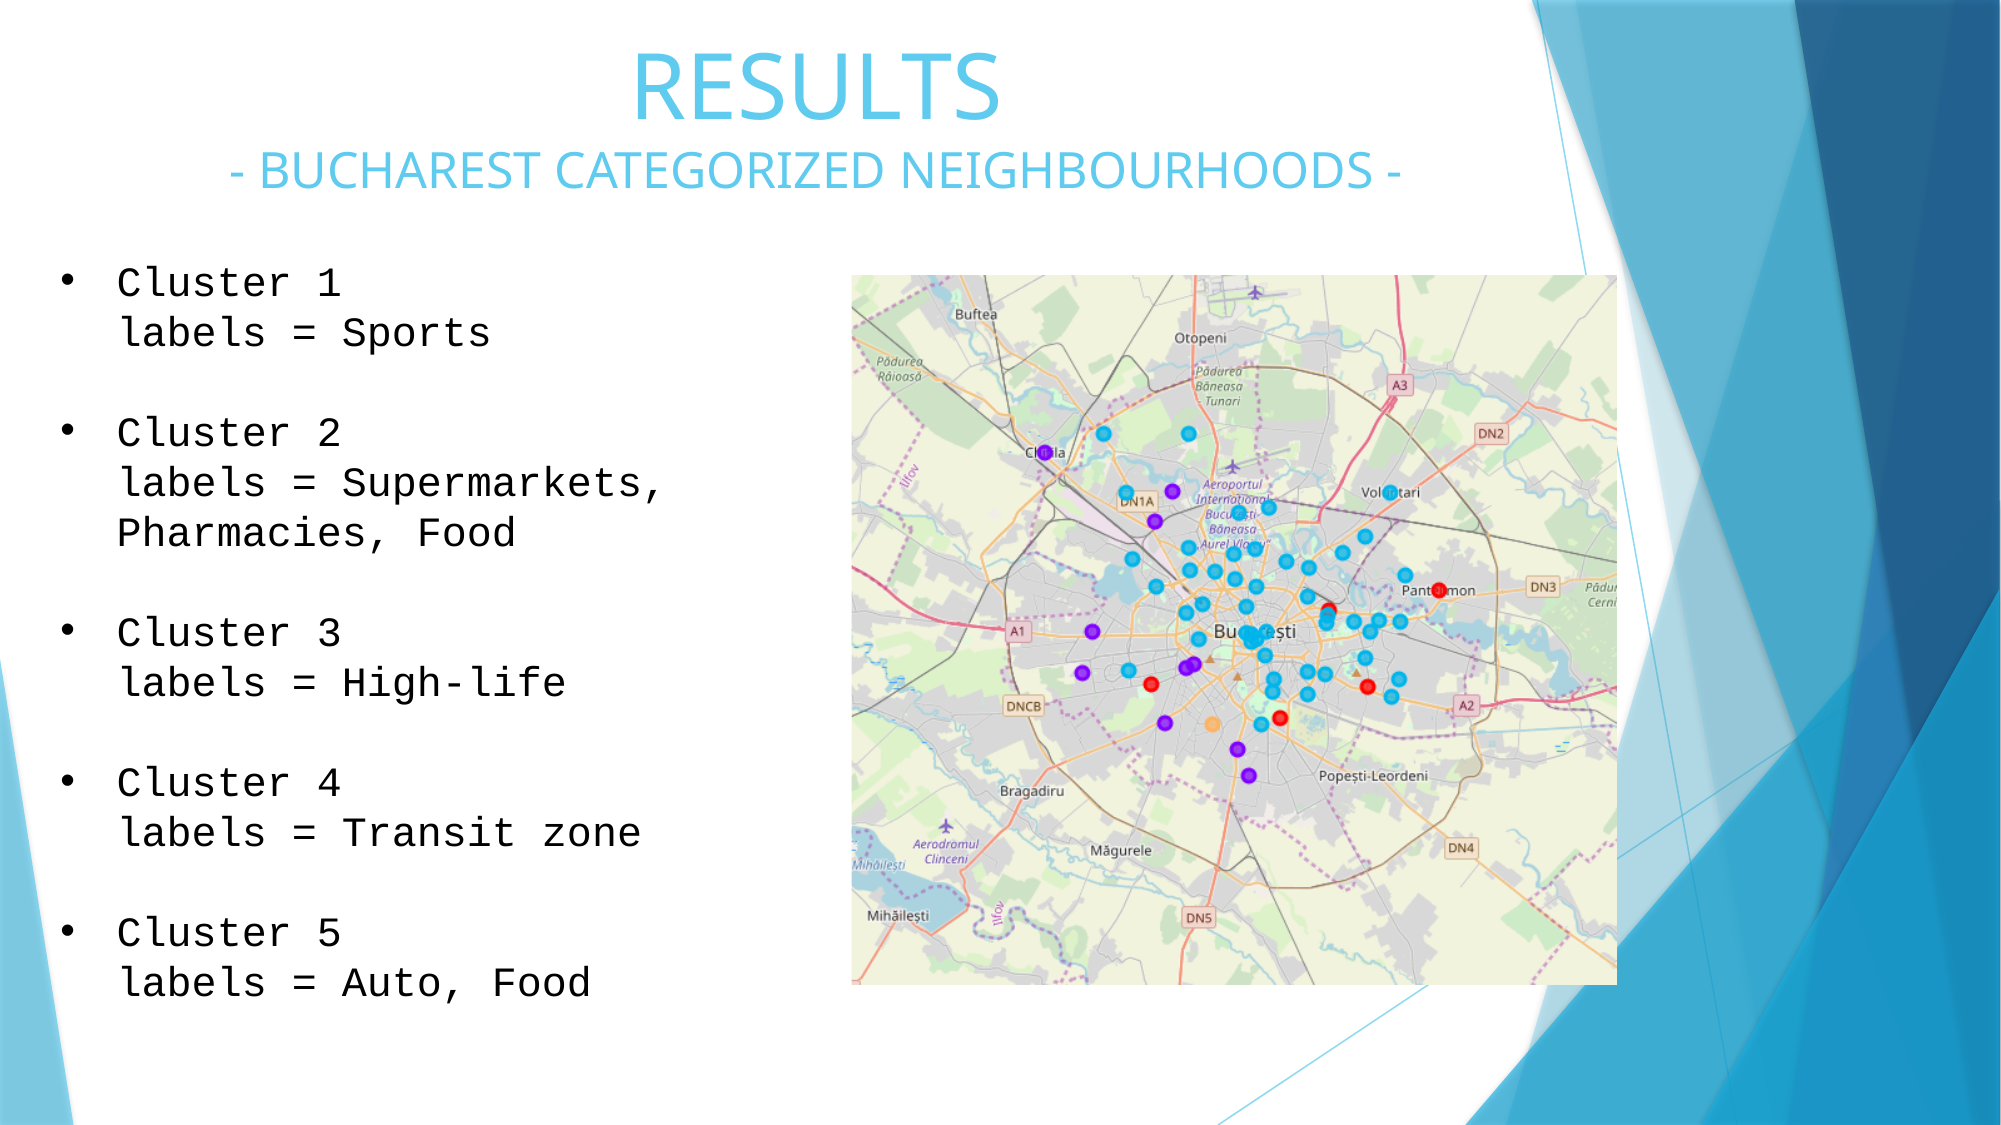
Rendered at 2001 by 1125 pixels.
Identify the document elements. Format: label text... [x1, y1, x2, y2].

title RESULTS - BUCHAREST CATEGORIZED NEIGHBOURHOODS - [111, 0, 1522, 227]
list Cluster 1 labels = Sports Cluster 2 labels = Supermarkets, Pharmacies, Food Cluster 3 labels = High-life Cluster 4 labels = Transit zone Cluster 5 labels = Auto, Food [60, 254, 852, 1005]
picture [851, 274, 1618, 985]
